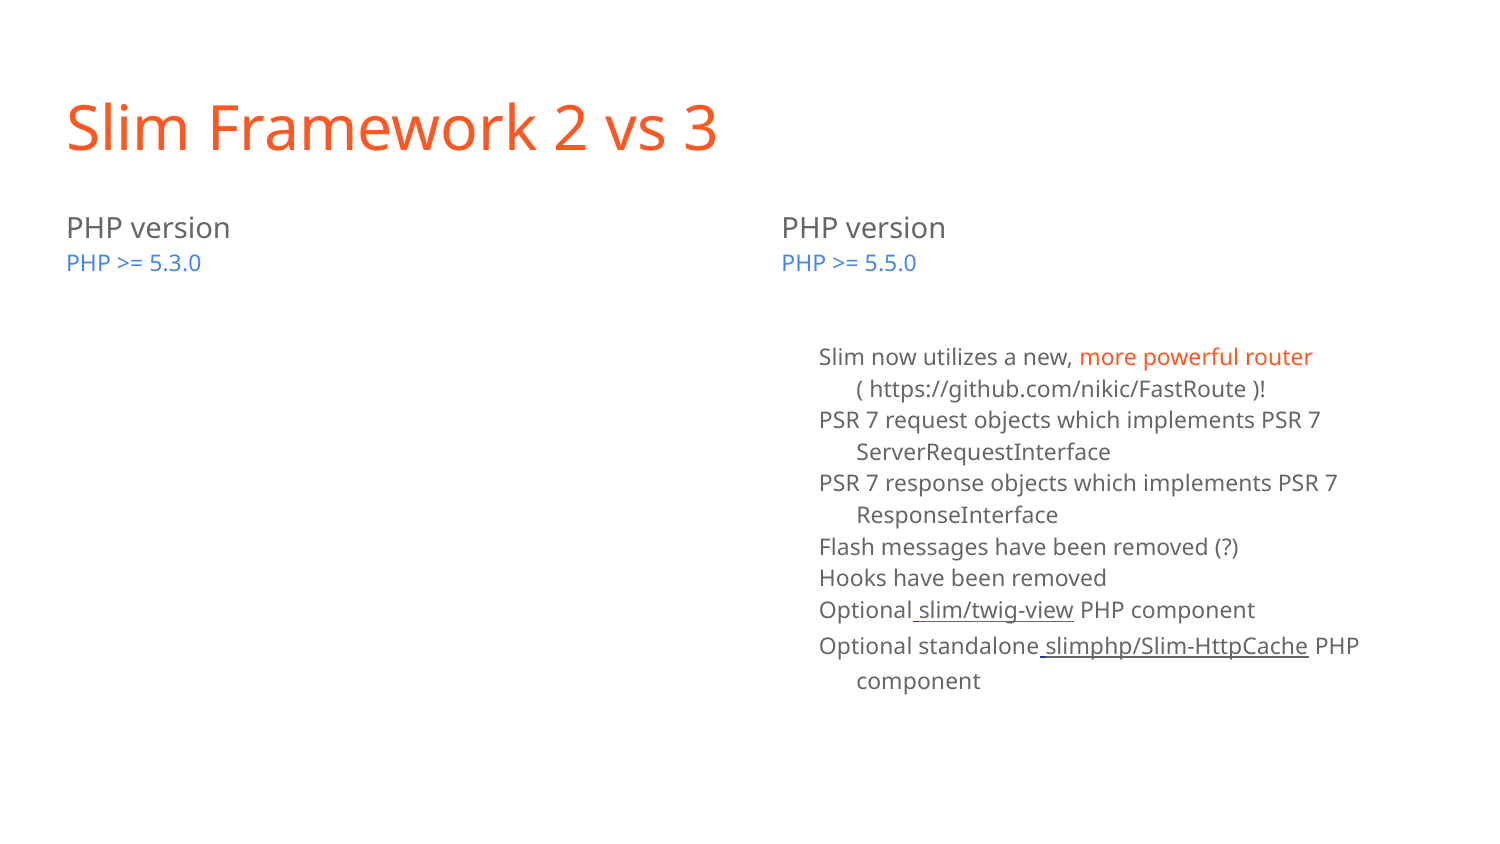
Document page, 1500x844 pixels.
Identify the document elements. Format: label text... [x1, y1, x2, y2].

list PHP version PHP >= 5.5.0 Slim now utilizes a new, more powerful router ( https://github.com/nikic/FastRoute )! PSR 7 request objects which implements PSR 7 ServerRequestInterface PSR 7 response objects which implements PSR 7 ResponseInterface Flash messages have been removed (?) Hooks have been removed Optional slim/twig-view PHP component Optional standalone slimphp/Slim-HttpCache PHP component [766, 189, 1436, 750]
title Slim Framework 2 vs 3 [51, 72, 1449, 167]
list PHP version PHP >= 5.3.0 [51, 189, 721, 750]
